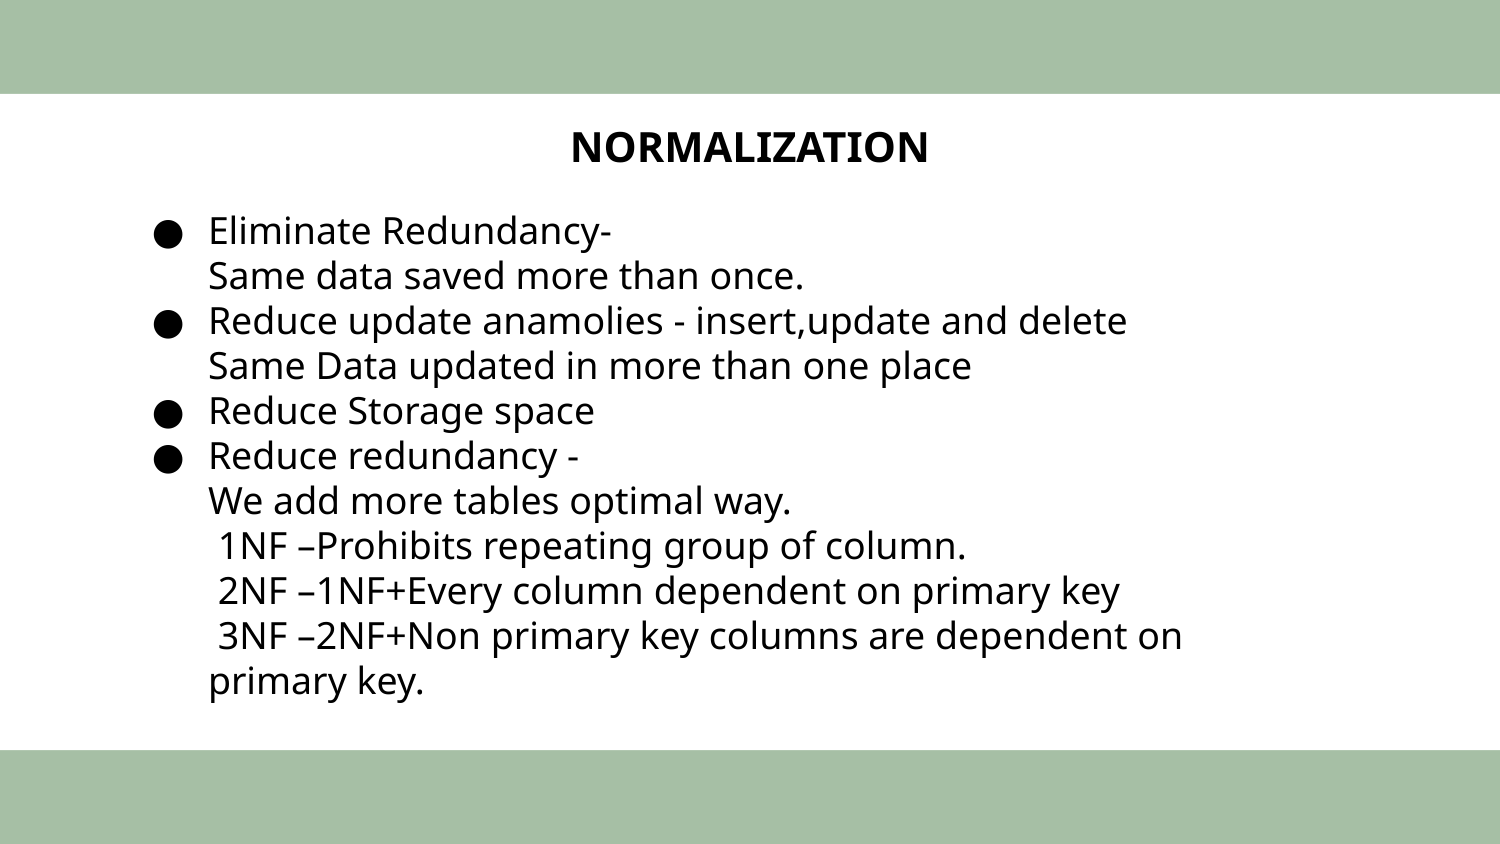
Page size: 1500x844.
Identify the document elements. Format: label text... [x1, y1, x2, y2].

title NORMALIZATION [118, 98, 1382, 193]
text_box Eliminate Redundancy- Same data saved more than once. Reduce update anamolies - insert,update and delete Same Data updated in more than one place Reduce Storage space Reduce redundancy - We add more tables optimal way. 1NF –Prohibits repeating group of column. 2NF –1NF+Every column dependent on primary key 3NF –2NF+Non primary key columns are dependent on primary key. [118, 192, 1311, 757]
